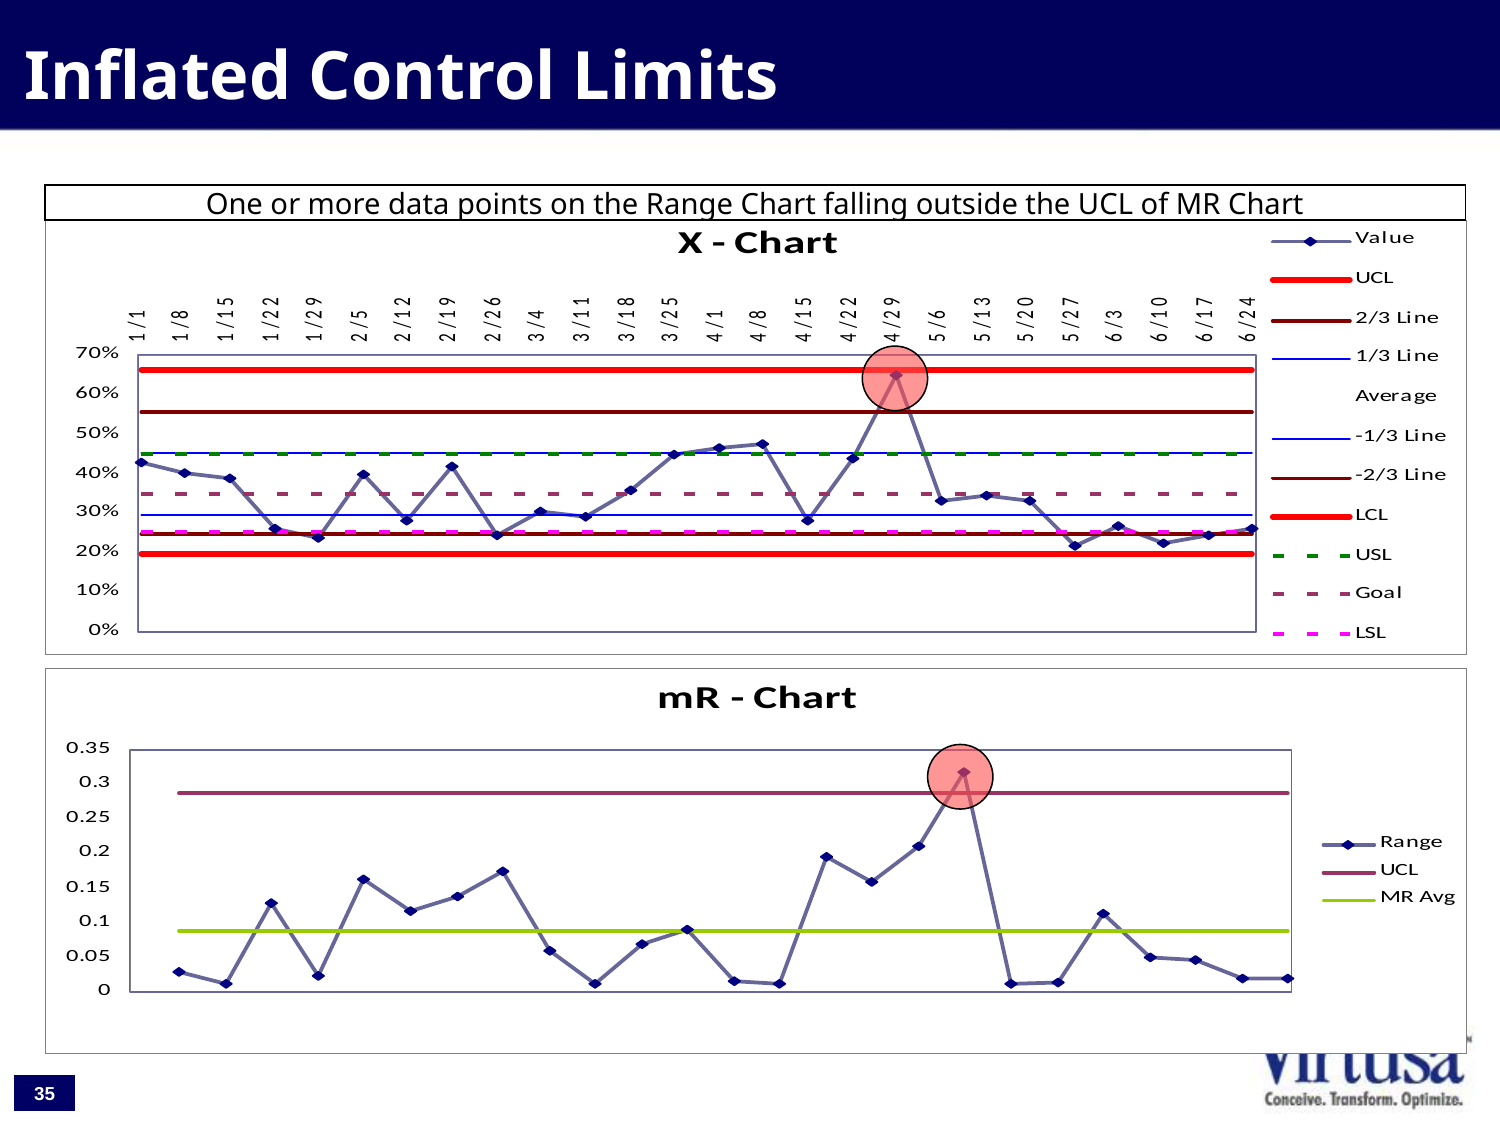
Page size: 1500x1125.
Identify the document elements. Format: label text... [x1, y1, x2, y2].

text_box Inflated Control Limits [24, 24, 1475, 113]
text_box One or more data points on the Range Chart falling outside the UCL of MR Chart [44, 185, 1466, 212]
picture [0, 0, 1500, 1125]
